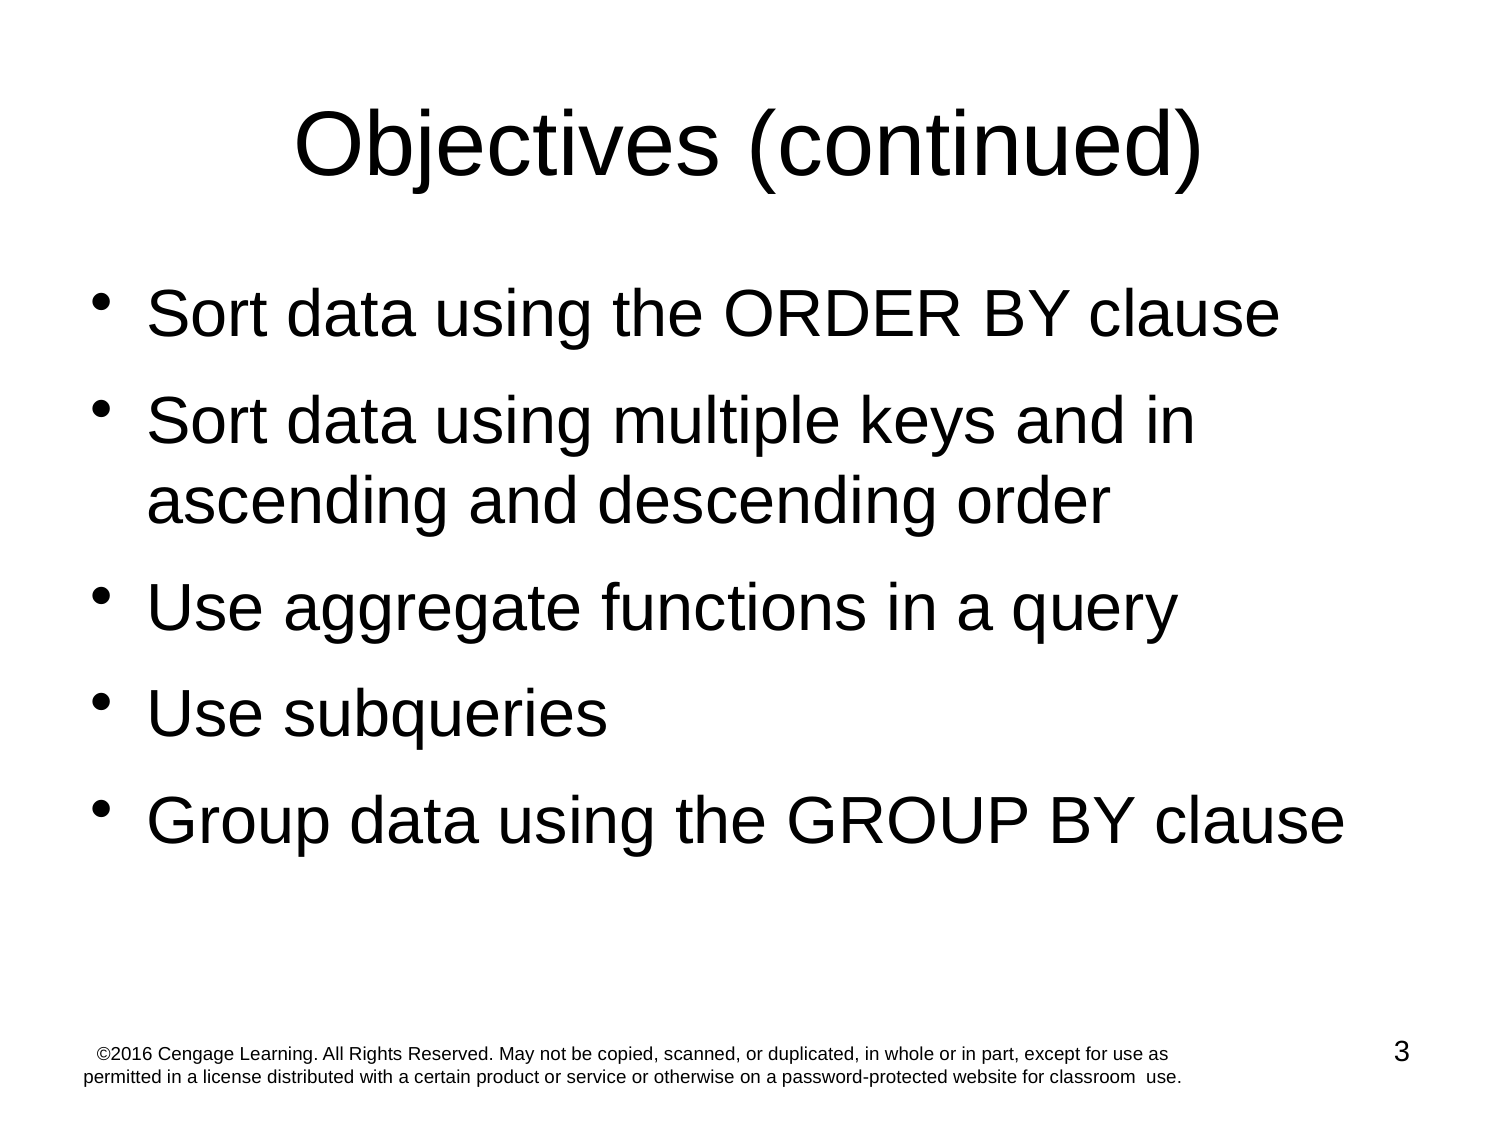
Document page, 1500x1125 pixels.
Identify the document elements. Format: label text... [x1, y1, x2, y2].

title Objectives (continued) [75, 45, 1425, 233]
list Sort data using the ORDER BY clause Sort data using multiple keys and in ascending and descending order Use aggregate functions in a query Use subqueries Group data using the GROUP BY clause [75, 262, 1425, 1005]
slide_number 3 [1237, 1024, 1425, 1103]
footer ©2016 Cengage Learning. All Rights Reserved. May not be copied, scanned, or duplicated, in whole or in part, except for use as permitted in a license distributed with a certain product or service or otherwise on a password-protected website for classroom use. [52, 1034, 1213, 1113]
